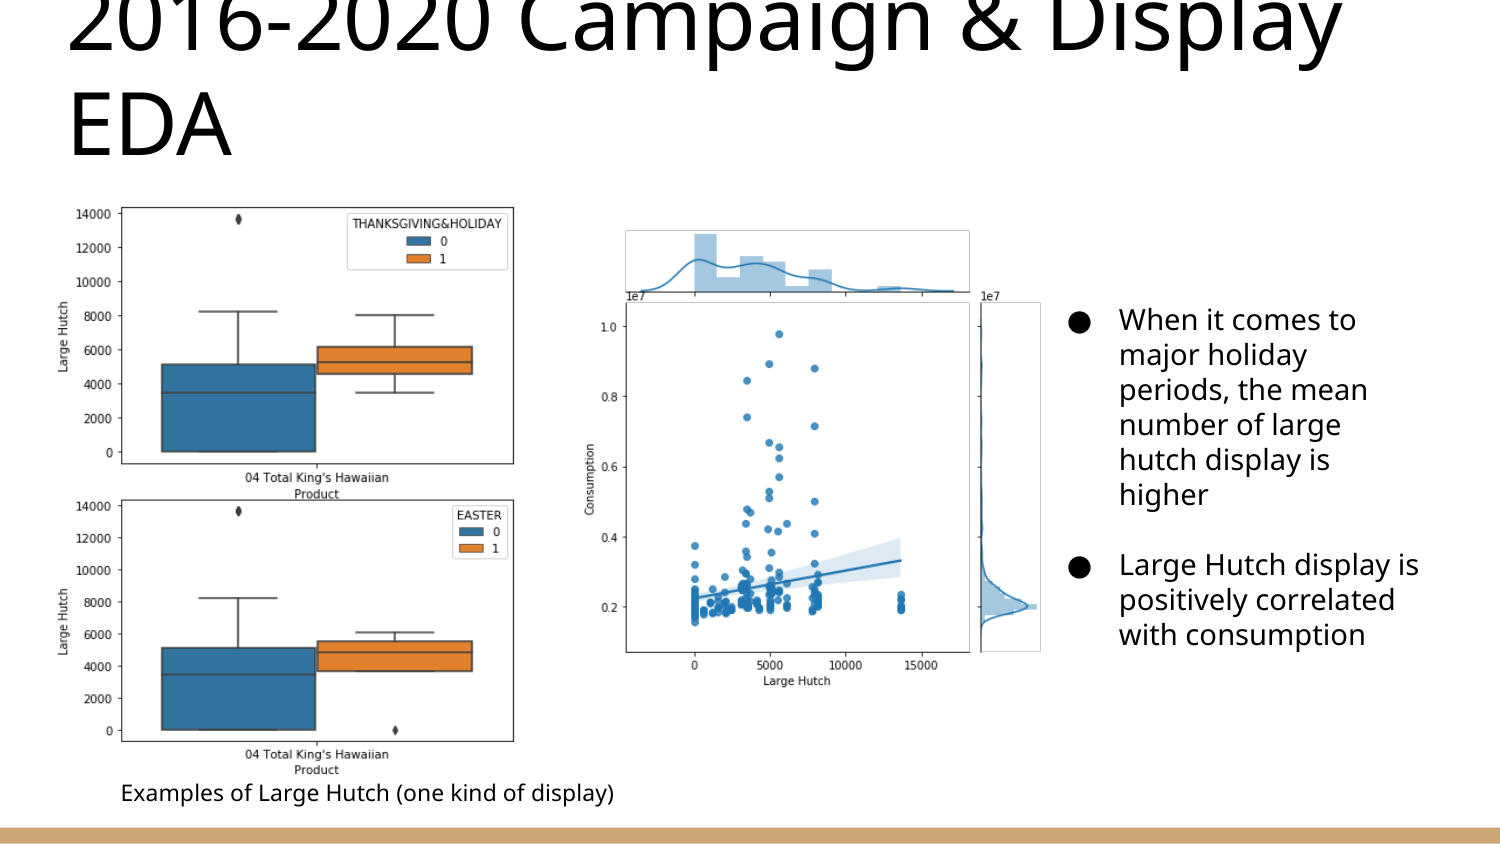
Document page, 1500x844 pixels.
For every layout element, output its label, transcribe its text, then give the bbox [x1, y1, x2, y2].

text_box When it comes to major holiday periods, the mean number of large hutch display is higher Large Hutch display is positively correlated with consumption [1028, 231, 1441, 712]
text_box Examples of Large Hutch (one kind of display) [105, 763, 697, 811]
picture [577, 224, 1047, 694]
picture [50, 200, 521, 784]
title 2016-2020 Campaign & Display EDA [51, 51, 1449, 189]
